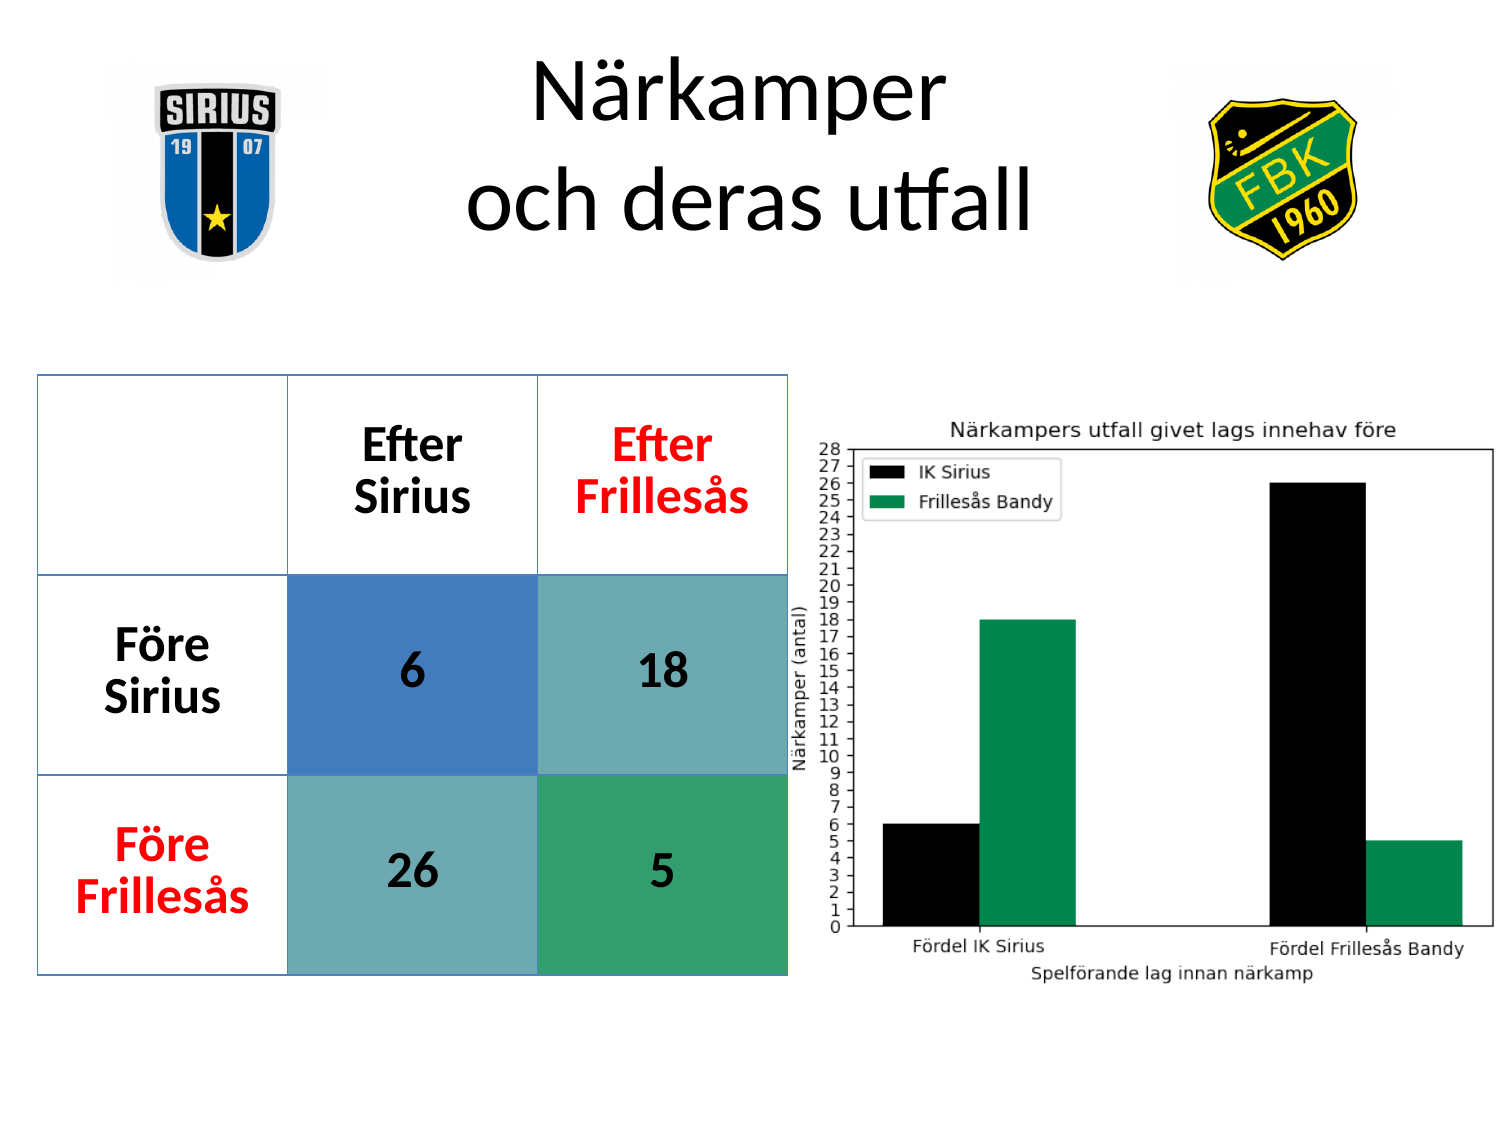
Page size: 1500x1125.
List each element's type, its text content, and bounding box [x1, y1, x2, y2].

table_header Efter Frillesås [538, 376, 746, 574]
table_header [38, 376, 287, 574]
picture [1169, 59, 1396, 286]
picture [104, 59, 331, 286]
table_cell 6 [288, 576, 537, 774]
table_header Efter Sirius [288, 376, 537, 574]
title Närkamper och deras utfall [75, 45, 1425, 233]
table_cell Före Sirius [38, 576, 287, 774]
table_cell 5 [538, 776, 744, 974]
table_cell Före Frillesås [38, 776, 287, 974]
picture [749, 374, 1500, 994]
table_cell 26 [288, 776, 537, 974]
table_cell 18 [538, 576, 744, 774]
